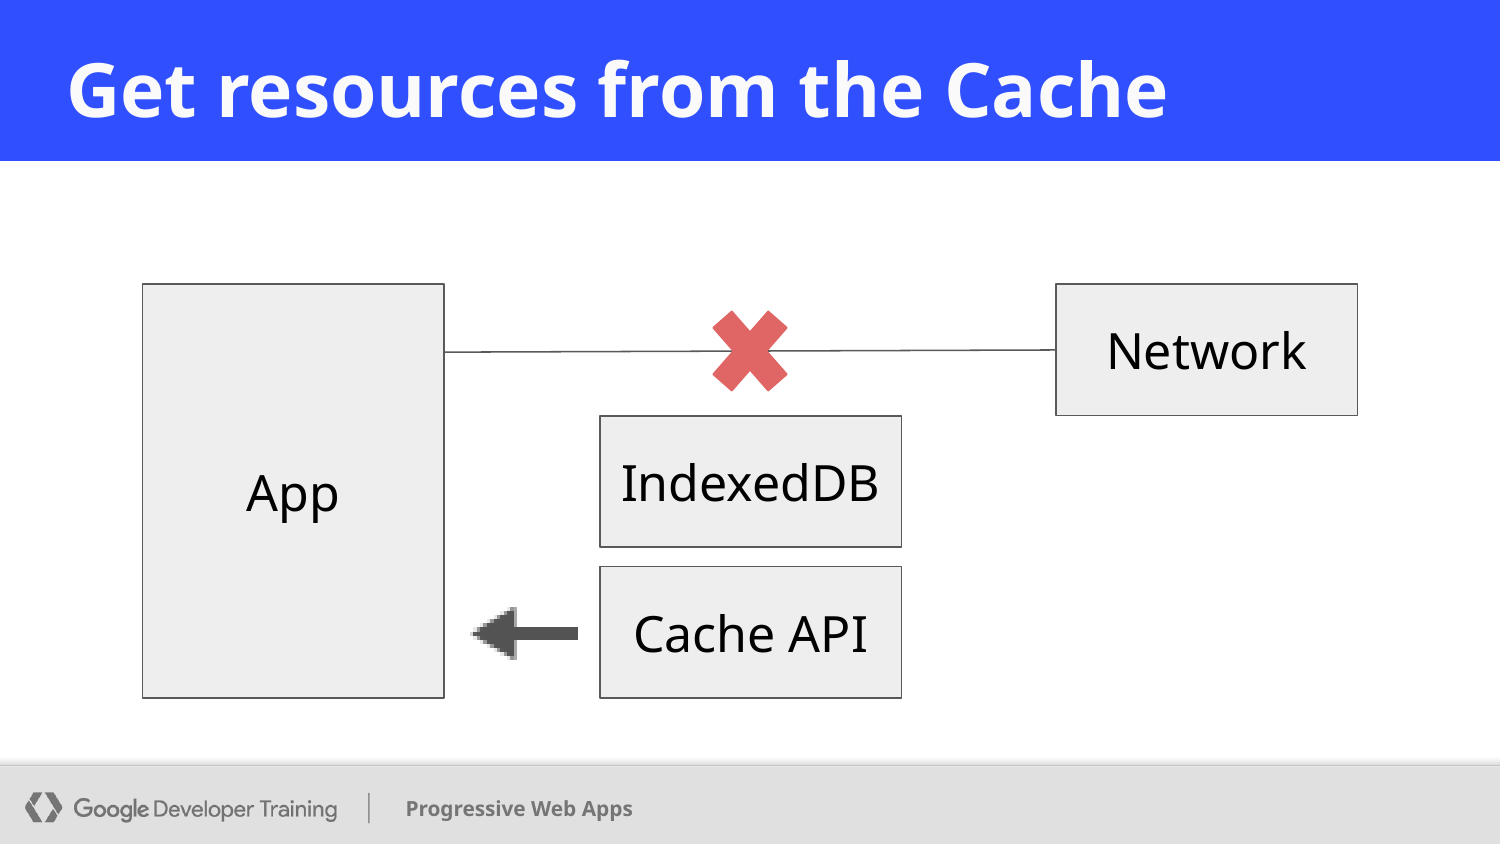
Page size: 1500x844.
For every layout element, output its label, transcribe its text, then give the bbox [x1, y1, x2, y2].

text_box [444, 349, 1057, 353]
text_box App [142, 284, 444, 698]
text_box [713, 311, 787, 348]
text_box Cache API [599, 566, 902, 698]
text_box Network [1055, 284, 1358, 416]
text_box [713, 362, 787, 391]
title Get resources from the Cache [51, 27, 1449, 122]
picture [0, 161, 1500, 844]
text_box IndexedDB [599, 415, 902, 548]
